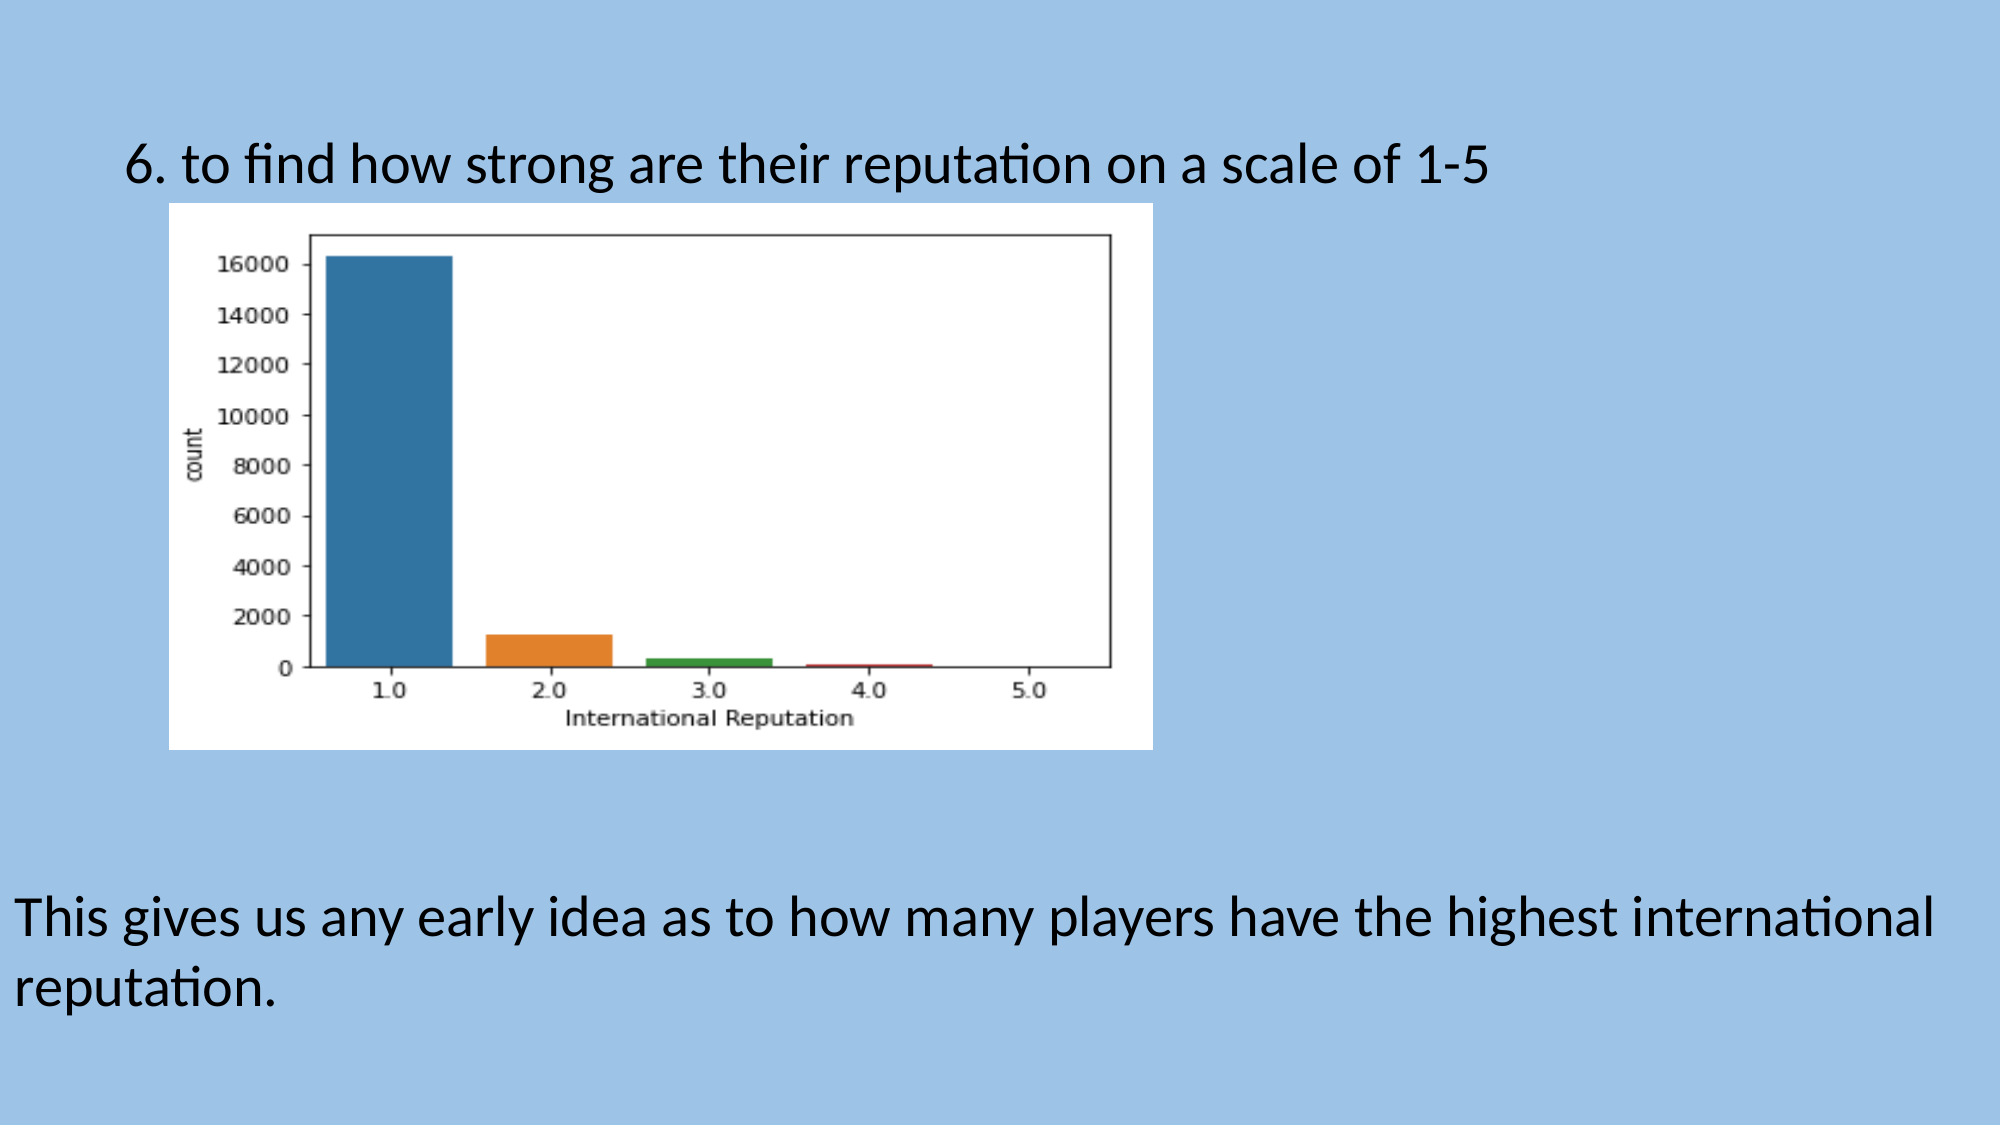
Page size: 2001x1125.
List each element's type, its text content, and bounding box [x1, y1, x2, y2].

text_box This gives us any early idea as to how many players have the highest international reputation. [0, 870, 1976, 1026]
text_box 6. to find how strong are their reputation on a scale of 1-5 [109, 117, 1507, 203]
picture [169, 203, 1153, 750]
